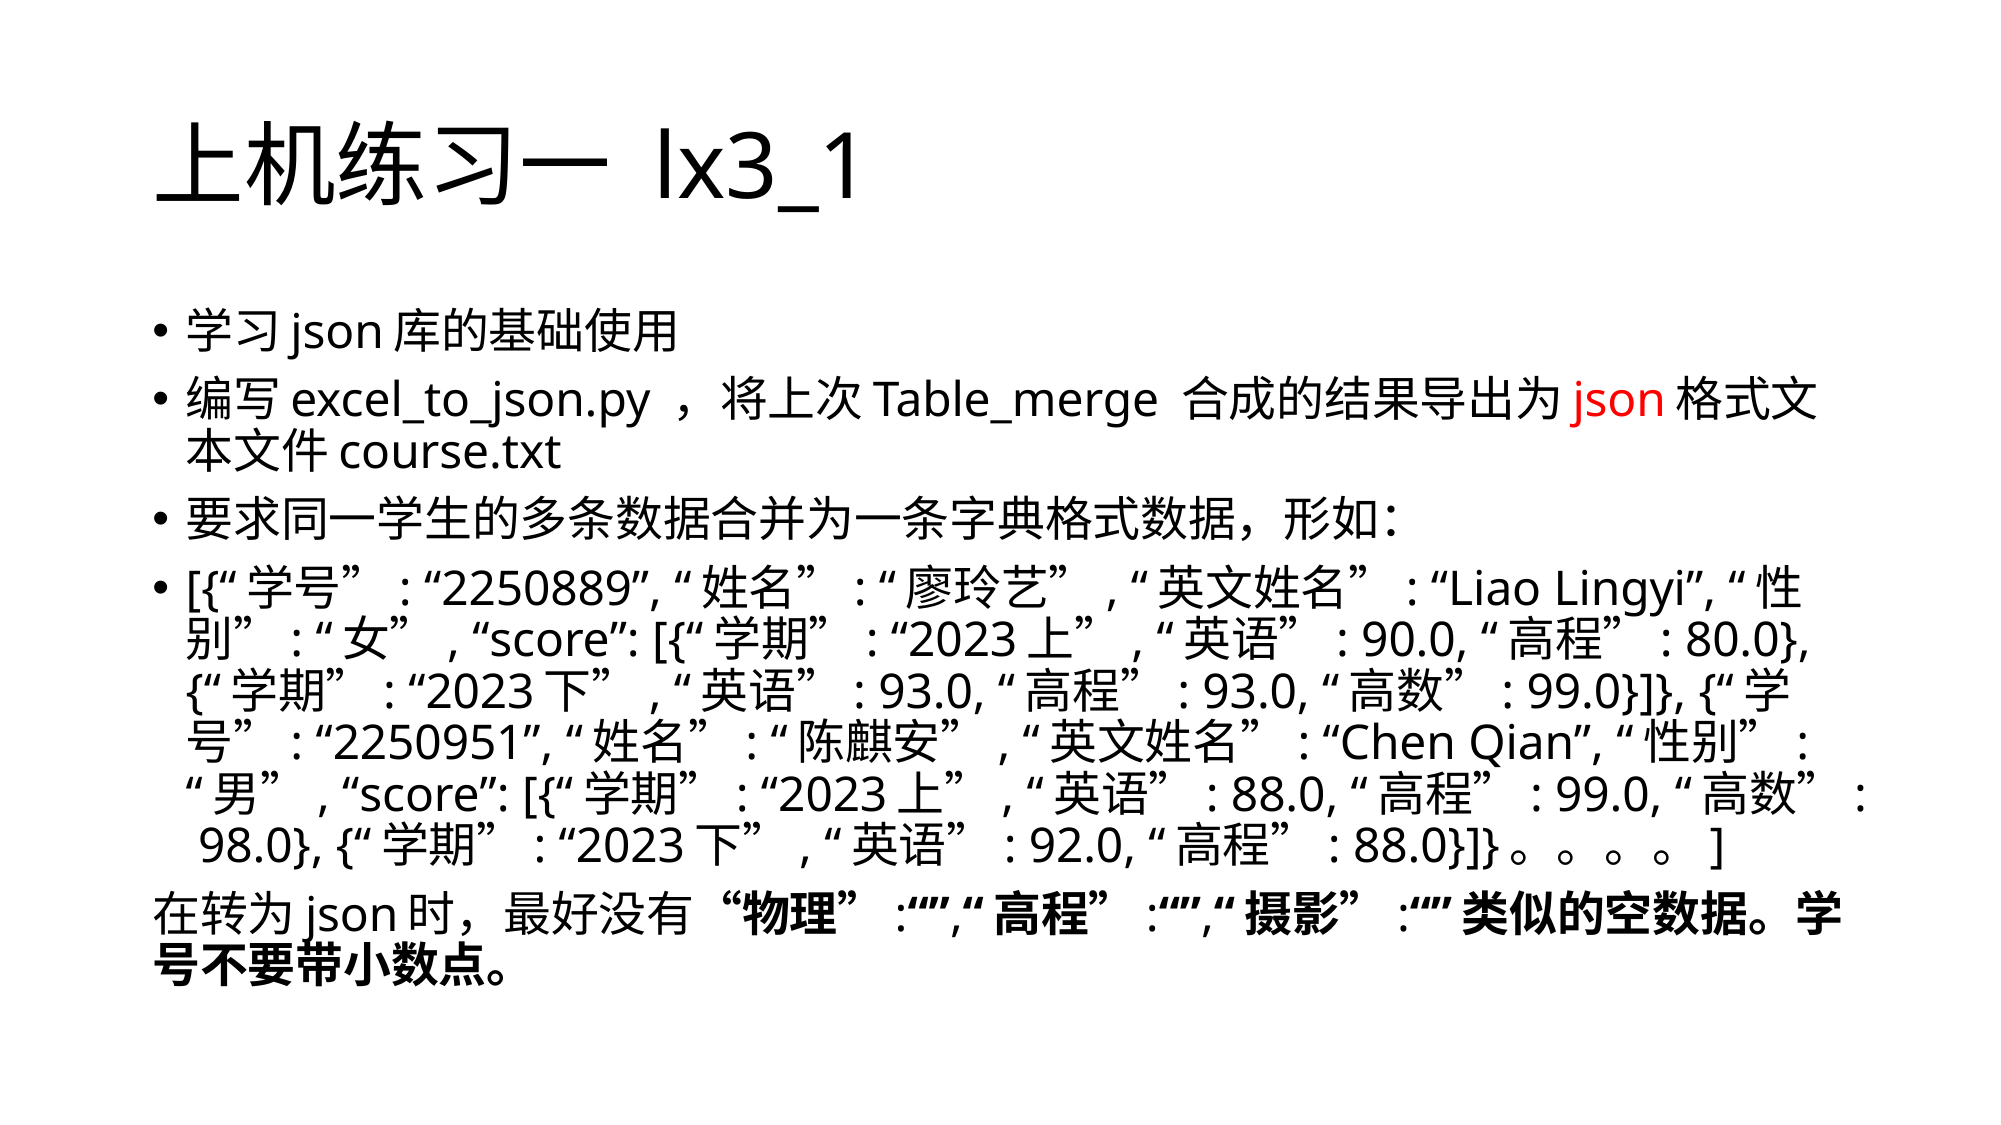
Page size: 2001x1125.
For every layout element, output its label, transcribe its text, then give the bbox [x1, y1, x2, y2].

list 学习json库的基础使用 编写excel_to_json.py ，将上次Table_merge 合成的结果导出为json格式文本文件course.txt 要求同一学生的多条数据合并为一条字典格式数据，形如： [{“学号”: “2250889”, “姓名”: “廖玲艺”, “英文姓名”: “Liao Lingyi”, “性别”: “女”, “score”: [{“学期”: “2023上”, “英语”: 90.0, “高程”: 80.0}, {“学期”: “2023下”, “英语”: 93.0, “高程”: 93.0, “高数”: 99.0}]}, {“学号”: “2250951”, “姓名”: “陈麒安”, “英文姓名”: “Chen Qian”, “性别”: “男”, “score”: [{“学期”: “2023上”, “英语”: 88.0, “高程”: 99.0, “高数”: 98.0}, {“学期”: “2023下”, “英语”: 92.0, “高程”: 88.0}]}。。。。] 在转为json时，最好没有“物理”:“”,“高程”:“”,“摄影”:“”类似的空数据。学号不要带小数点。 [137, 299, 1863, 1014]
title 上机练习一 lx3_1 [137, 59, 1863, 278]
